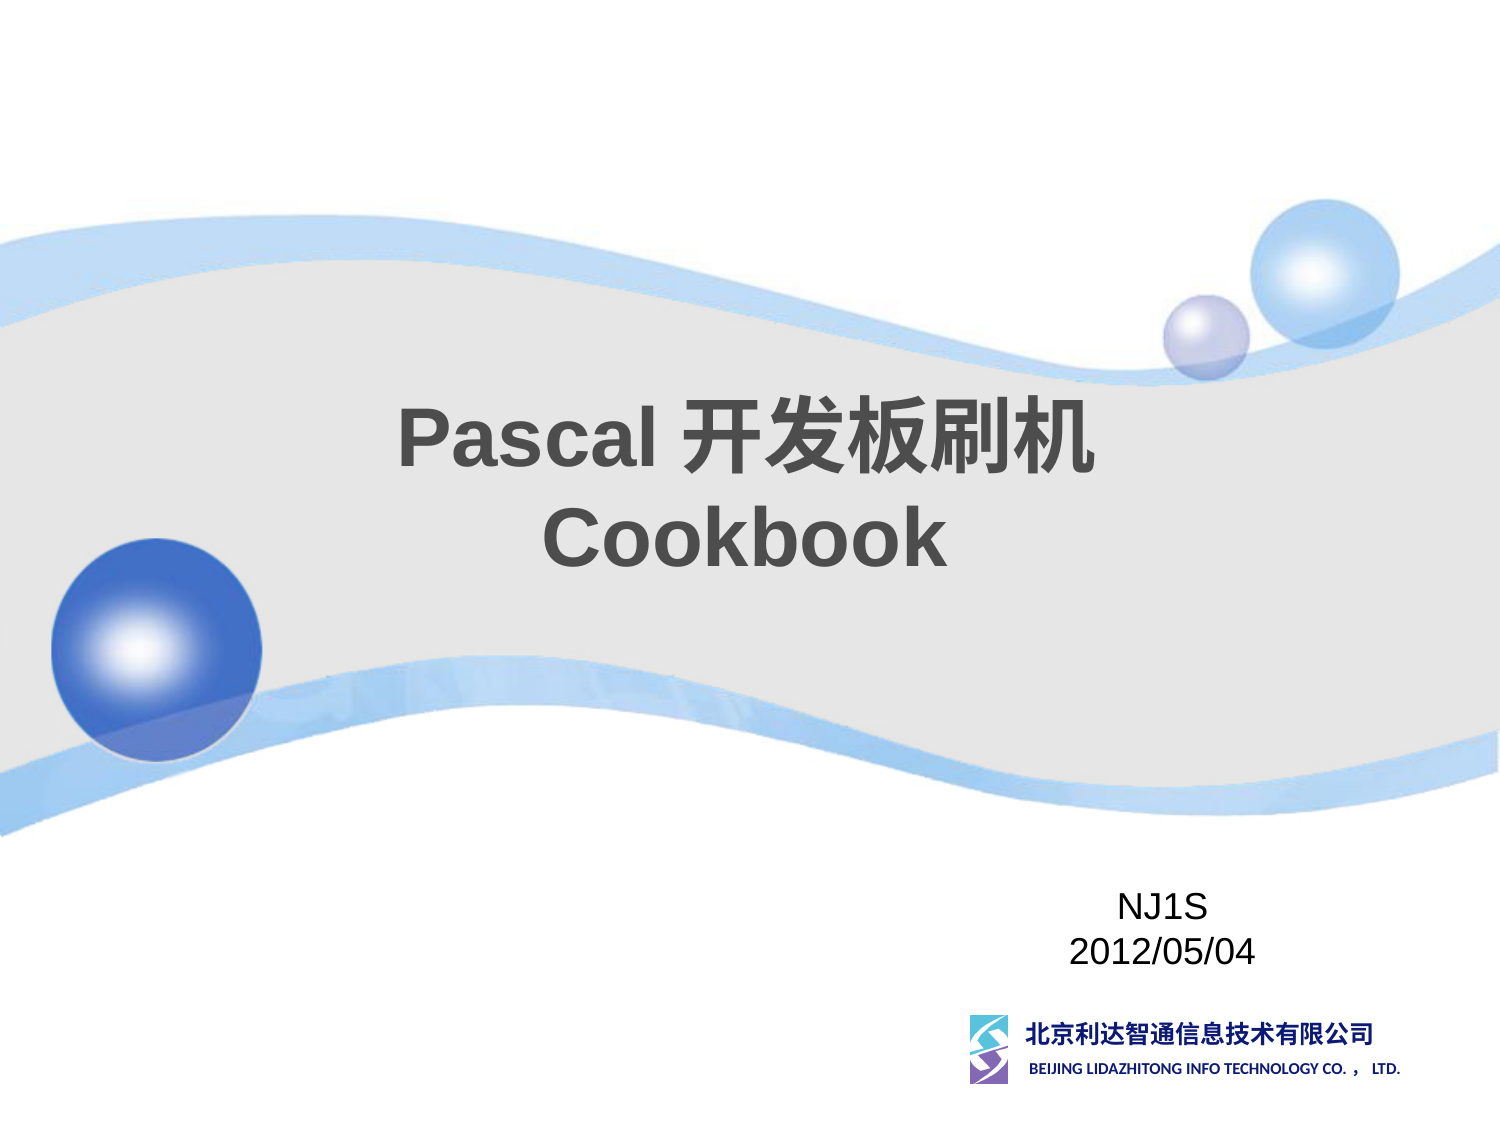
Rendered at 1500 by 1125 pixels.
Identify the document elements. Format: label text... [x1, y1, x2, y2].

text_box Pascal开发板刷机Cookbook [212, 399, 1300, 567]
text_box NJ1S 2012/05/04 [950, 874, 1375, 980]
picture [0, 0, 1500, 1100]
